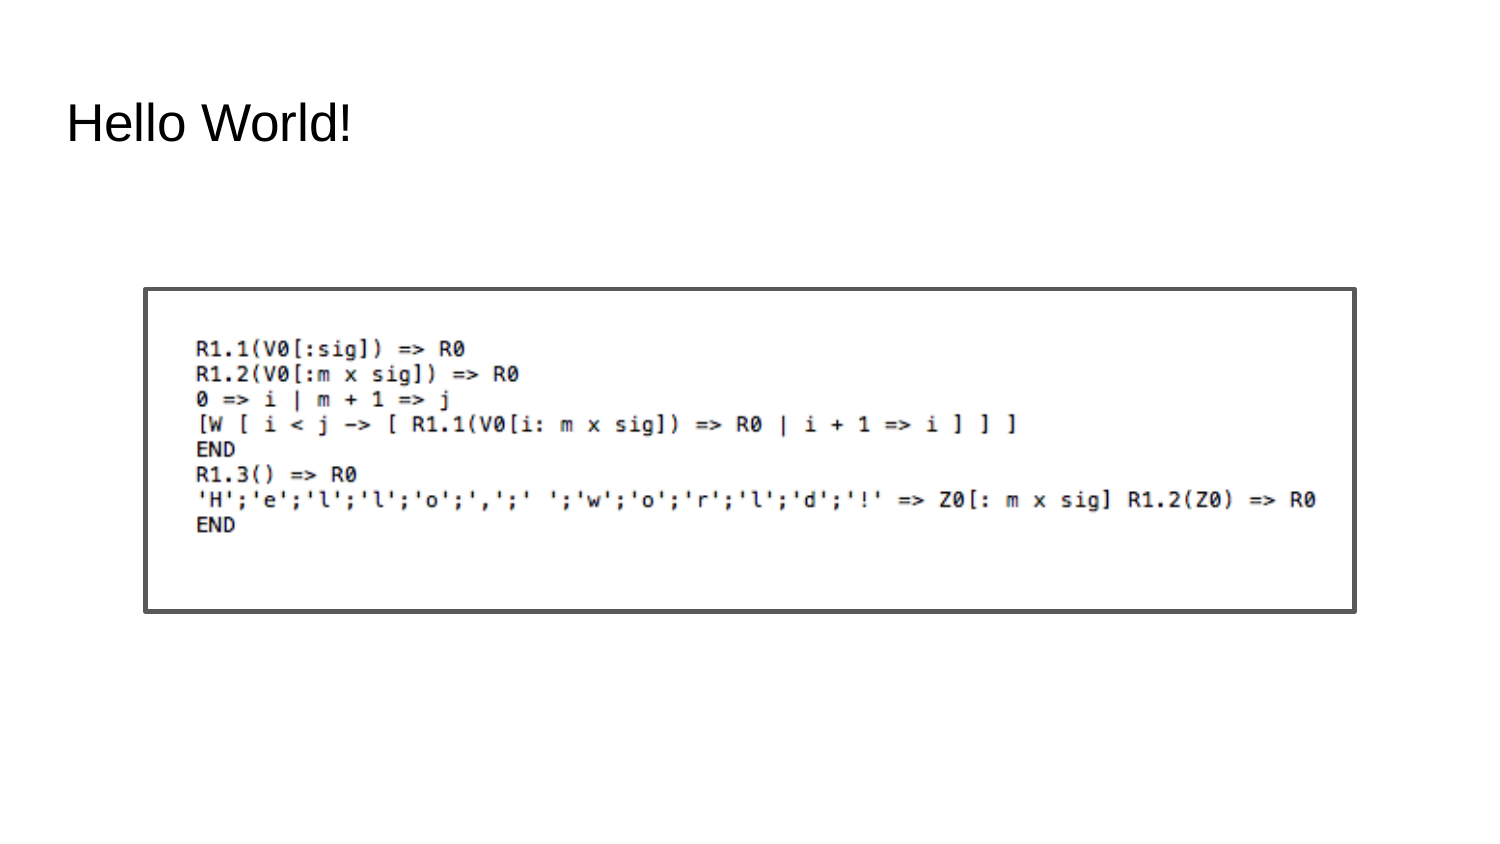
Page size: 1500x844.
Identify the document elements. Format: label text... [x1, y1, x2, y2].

picture [147, 290, 1353, 610]
title Hello World! [51, 72, 1449, 167]
